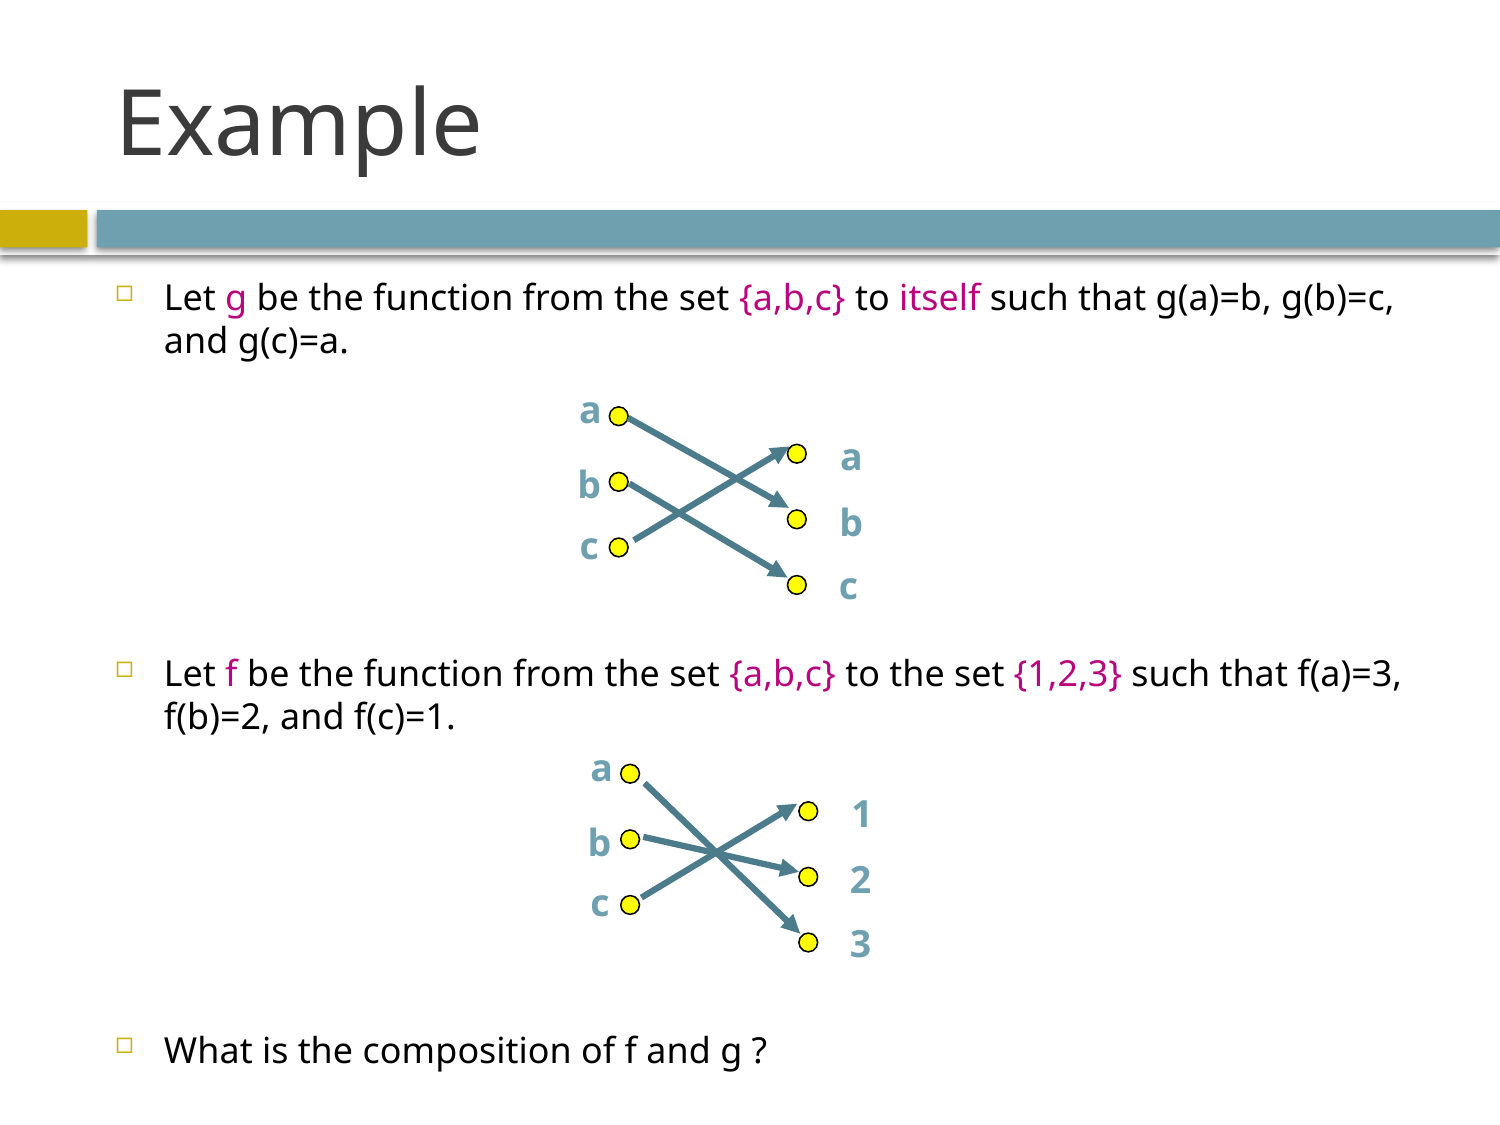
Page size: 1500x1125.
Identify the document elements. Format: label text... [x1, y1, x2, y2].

text_box [641, 803, 798, 898]
text_box [737, 479, 789, 508]
text_box [787, 509, 807, 529]
text_box [787, 575, 807, 595]
text_box c [564, 514, 614, 574]
text_box 3 [835, 912, 889, 972]
text_box [680, 513, 788, 578]
text_box [798, 801, 818, 821]
text_box [617, 406, 629, 426]
text_box [629, 764, 640, 784]
text_box b [562, 453, 626, 514]
text_box 1 [836, 783, 893, 843]
text_box a [575, 736, 629, 796]
text_box [798, 867, 818, 887]
text_box [798, 933, 818, 952]
text_box [717, 854, 801, 934]
text_box b [824, 491, 879, 551]
text_box c [824, 554, 874, 615]
text_box [626, 895, 640, 915]
text_box 2 [835, 848, 891, 909]
text_box c [575, 871, 626, 932]
text_box a [825, 425, 878, 486]
text_box [716, 853, 799, 876]
list Let g be the function from the set {a,b,c} to itself such that g(a)=b, g(b)=c, and g(c)=a. Let f be the function from the set {a,b,c} to the set {1,2,3} such that f(a)=3, f(b)=2, and f(c)=1. What is the composition of f and g ? [100, 267, 1438, 1087]
text_box a [564, 378, 617, 439]
text_box [633, 446, 790, 541]
text_box b [572, 811, 639, 871]
text_box [787, 444, 807, 464]
title Example [100, 37, 1438, 200]
text_box [614, 538, 629, 557]
